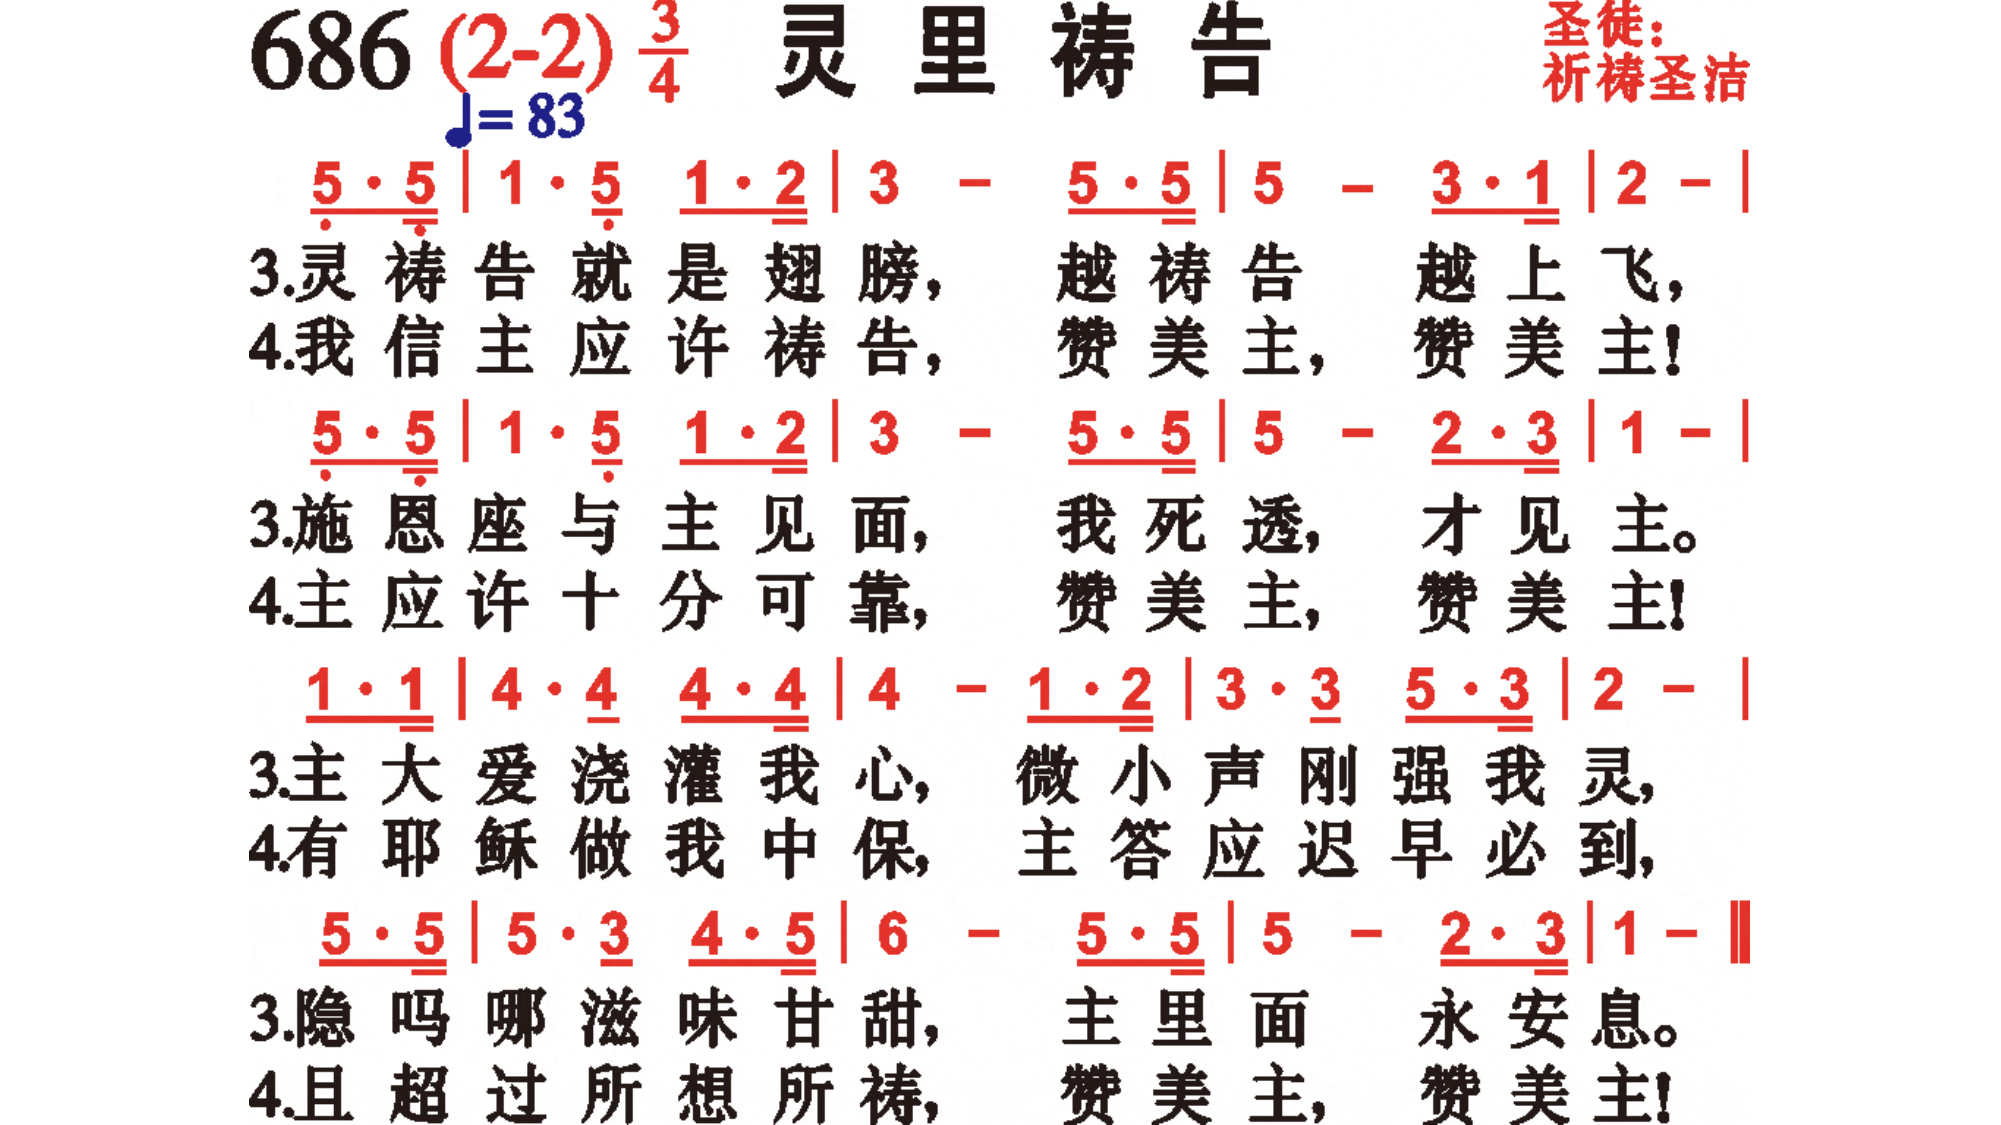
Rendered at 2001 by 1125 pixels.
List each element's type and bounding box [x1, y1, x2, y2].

picture [249, 0, 1750, 1125]
